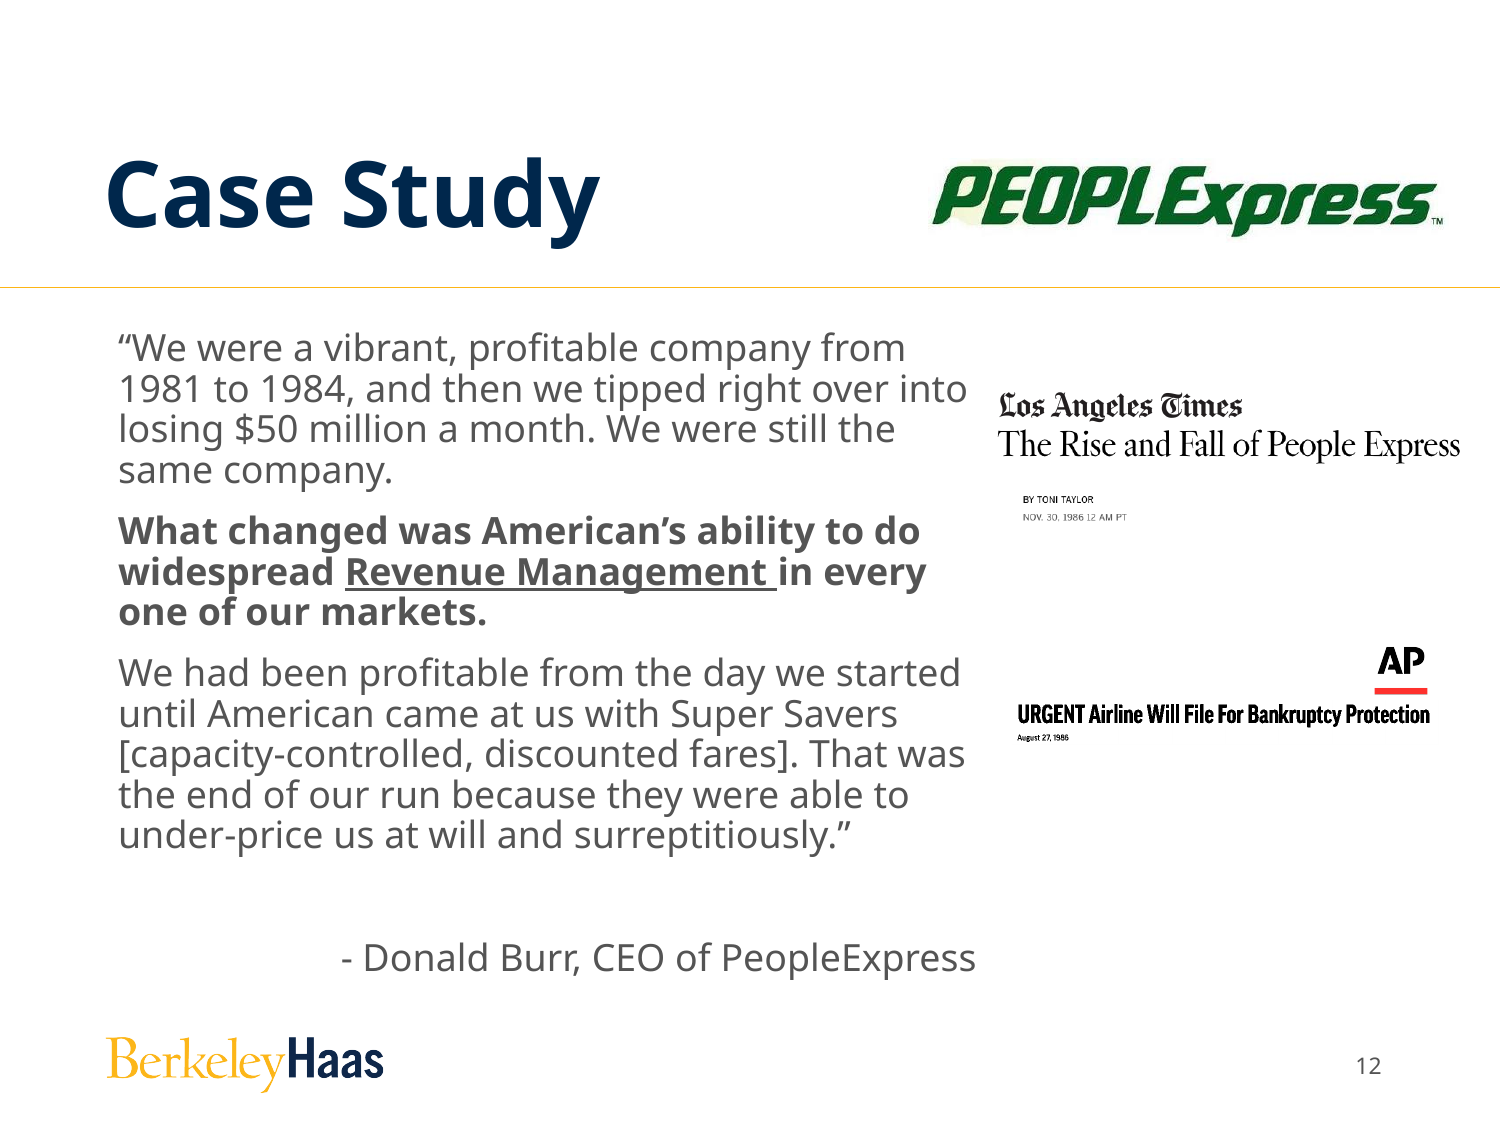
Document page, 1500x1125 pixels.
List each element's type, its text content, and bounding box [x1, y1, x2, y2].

picture [1374, 644, 1428, 695]
slide_number 11 [1270, 1037, 1397, 1098]
picture [992, 391, 1500, 533]
picture [1011, 700, 1439, 745]
picture [928, 158, 1449, 243]
list “We were a vibrant, profitable company from 1981 to 1984, and then we tipped right over into losing $50 million a month. We were still the same company. What changed was American’s ability to do widespread Revenue Management in every one of our markets. We had been profitable from the day we started until American came at us with Super Savers [capacity-controlled, discounted fares]. That was the end of our run because they were able to under-price us at will and surreptitiously.” - Donald Burr, CEO of PeopleExpress [103, 299, 993, 1125]
title Case Study [103, 59, 1397, 278]
